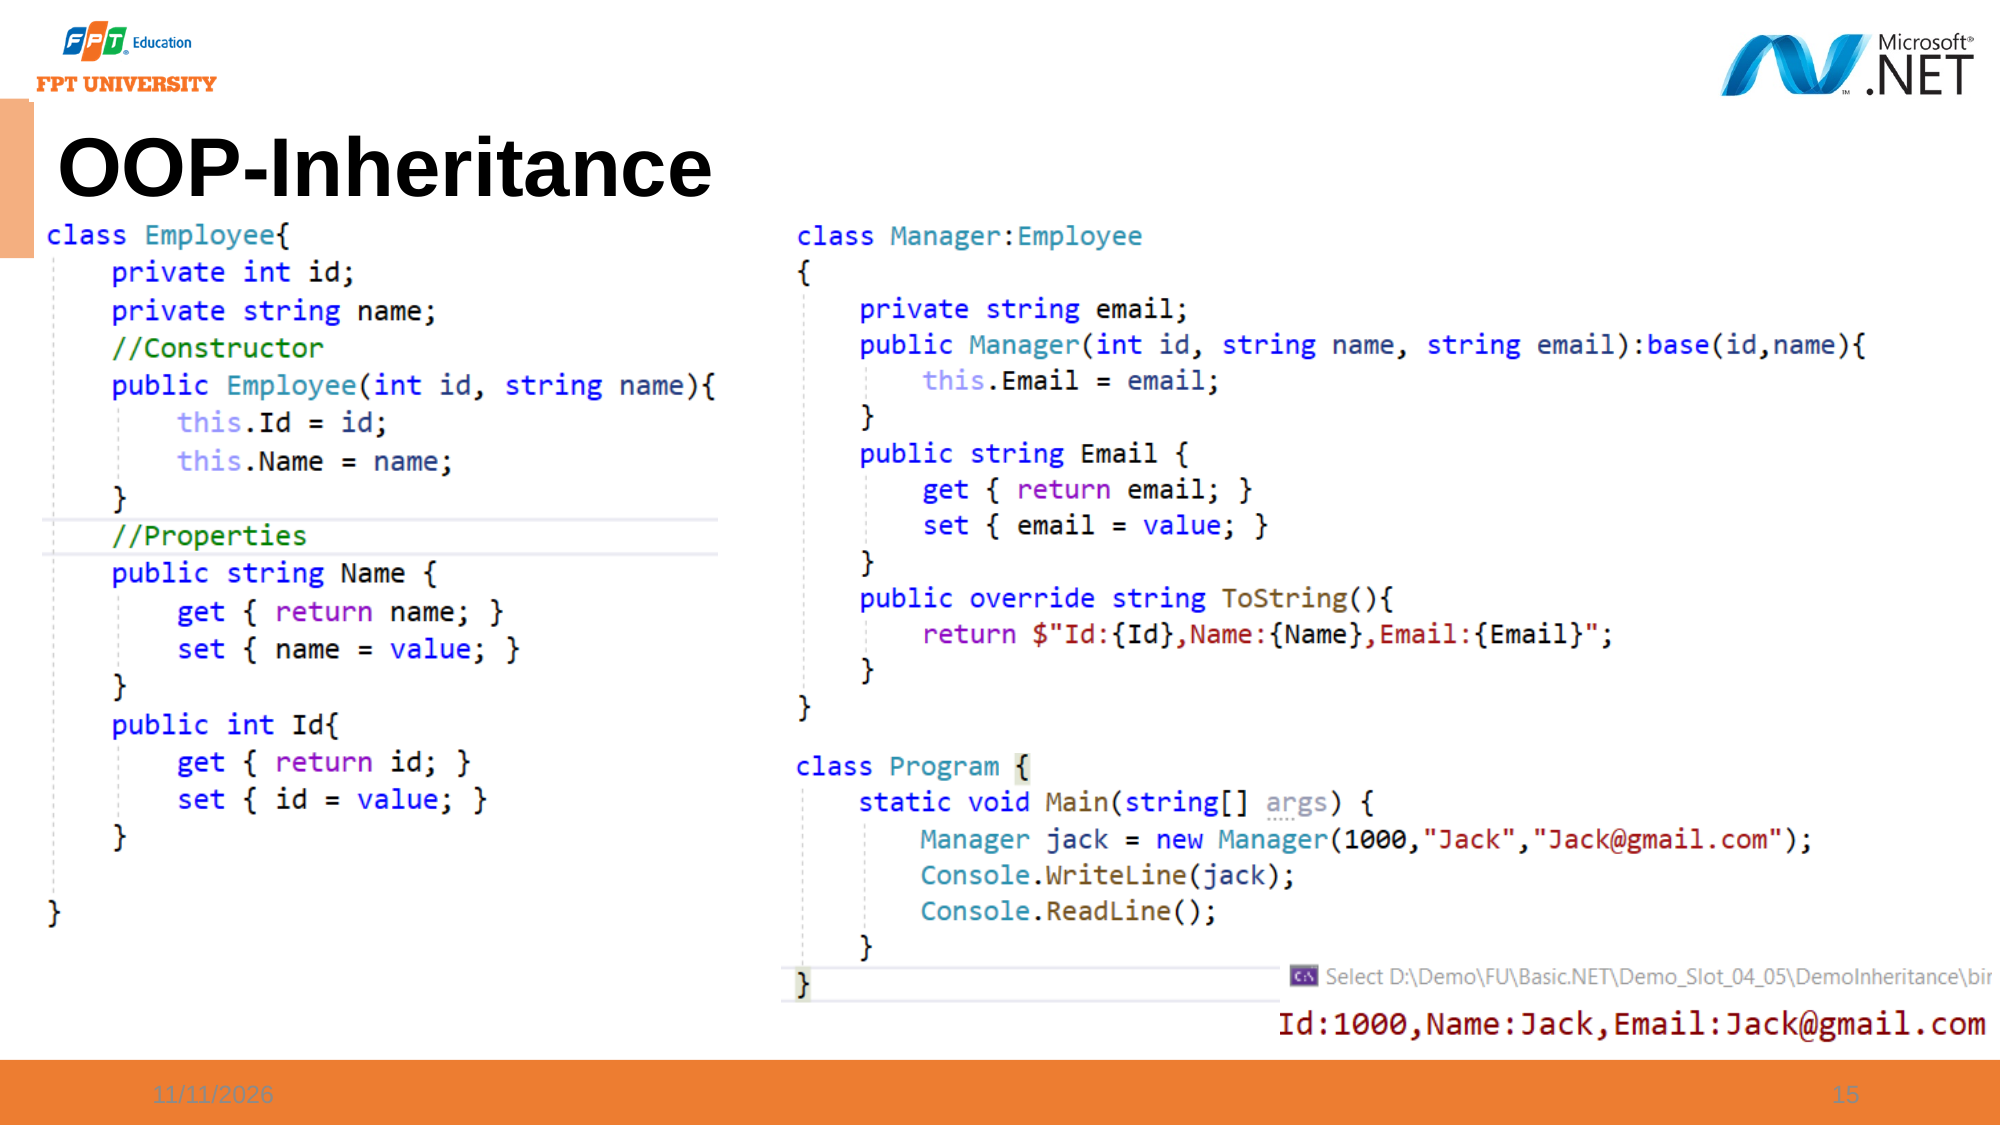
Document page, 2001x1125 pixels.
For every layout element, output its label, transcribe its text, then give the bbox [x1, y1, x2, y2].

slide_number 15 [1424, 1063, 1875, 1123]
picture [780, 753, 1992, 1058]
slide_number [137, 1063, 588, 1123]
picture [794, 220, 1878, 727]
picture [29, 6, 224, 102]
picture [42, 217, 718, 936]
text_box OOP-Inheritance [42, 117, 945, 221]
picture [1685, 0, 2001, 129]
